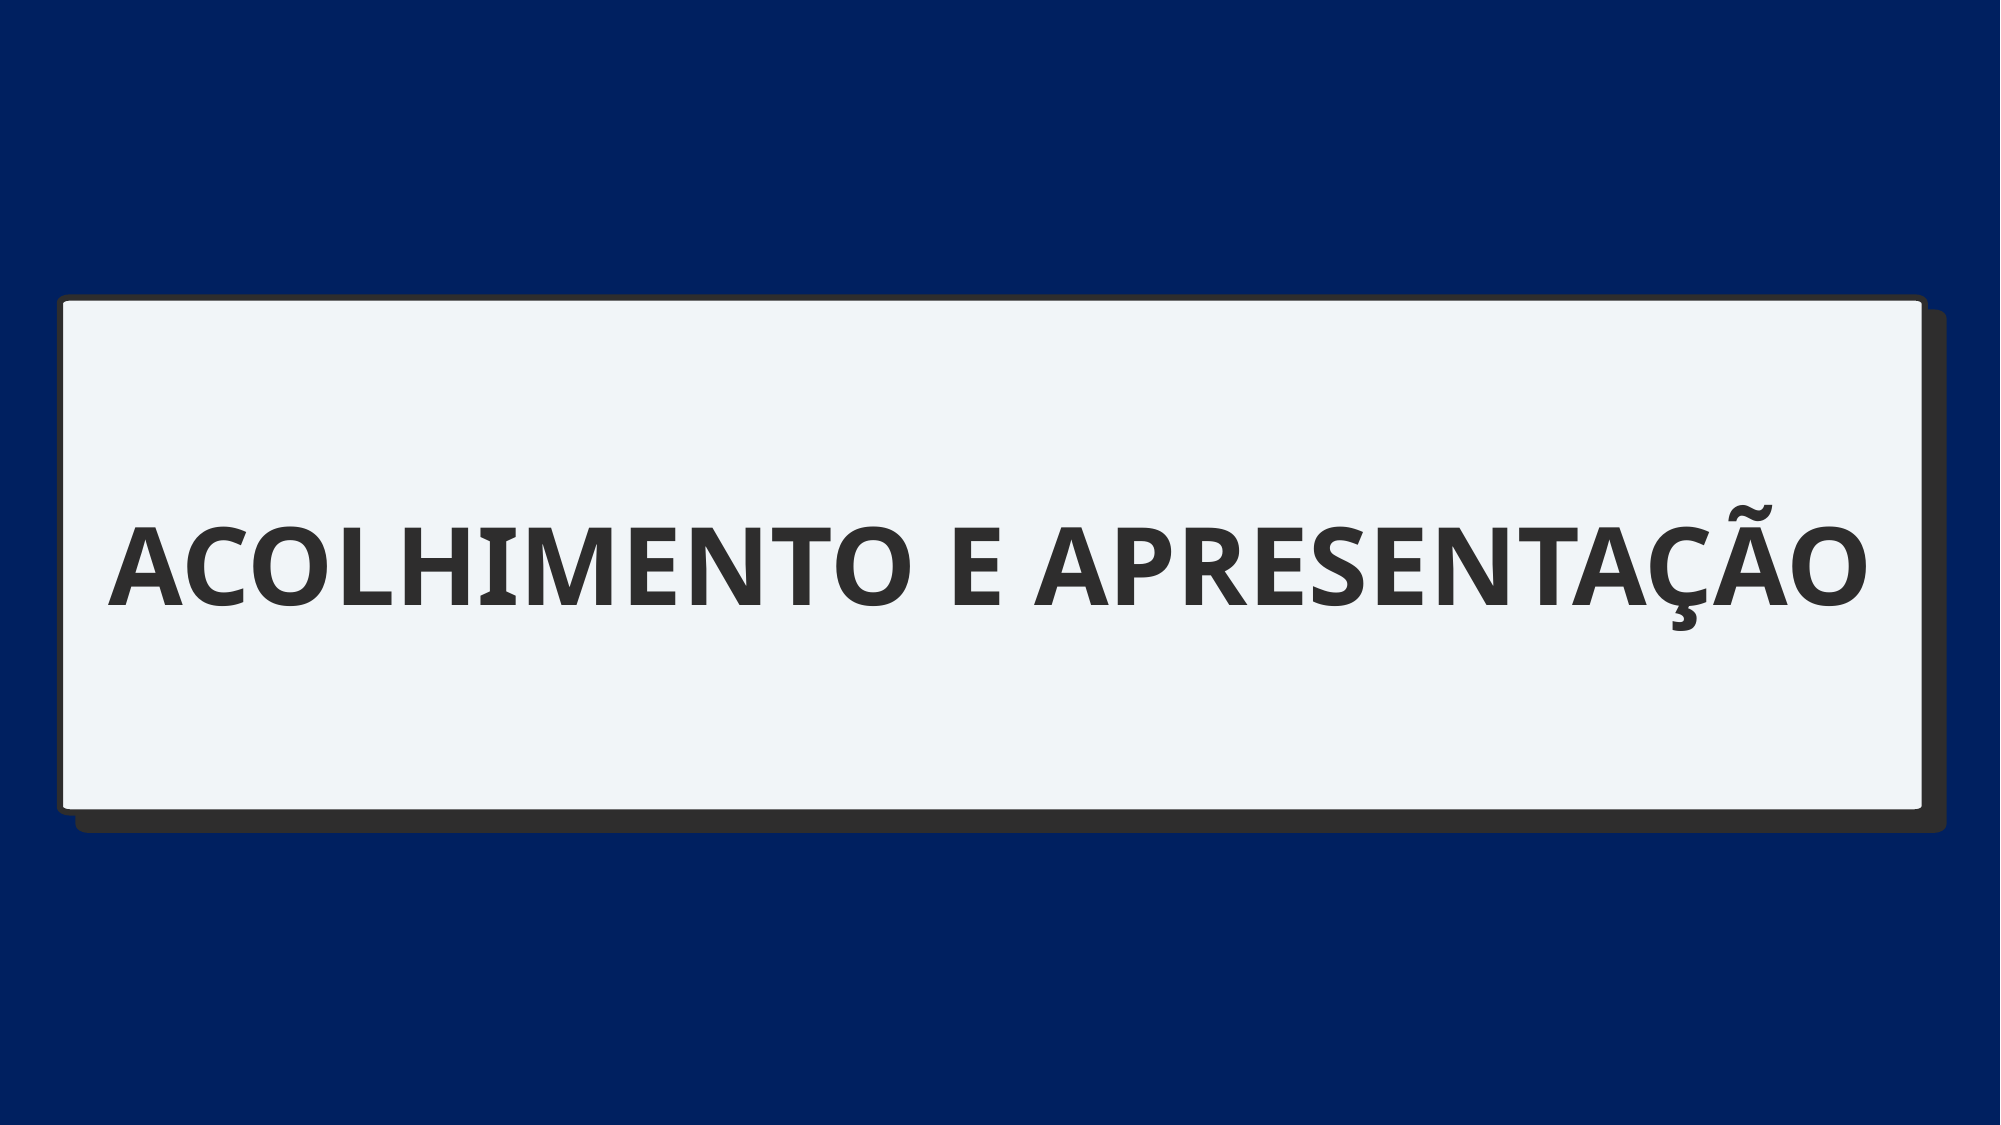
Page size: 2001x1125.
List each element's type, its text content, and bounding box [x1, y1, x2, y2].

subtitle ACOLHIMENTO E APRESENTAÇÃO [59, 312, 1922, 813]
